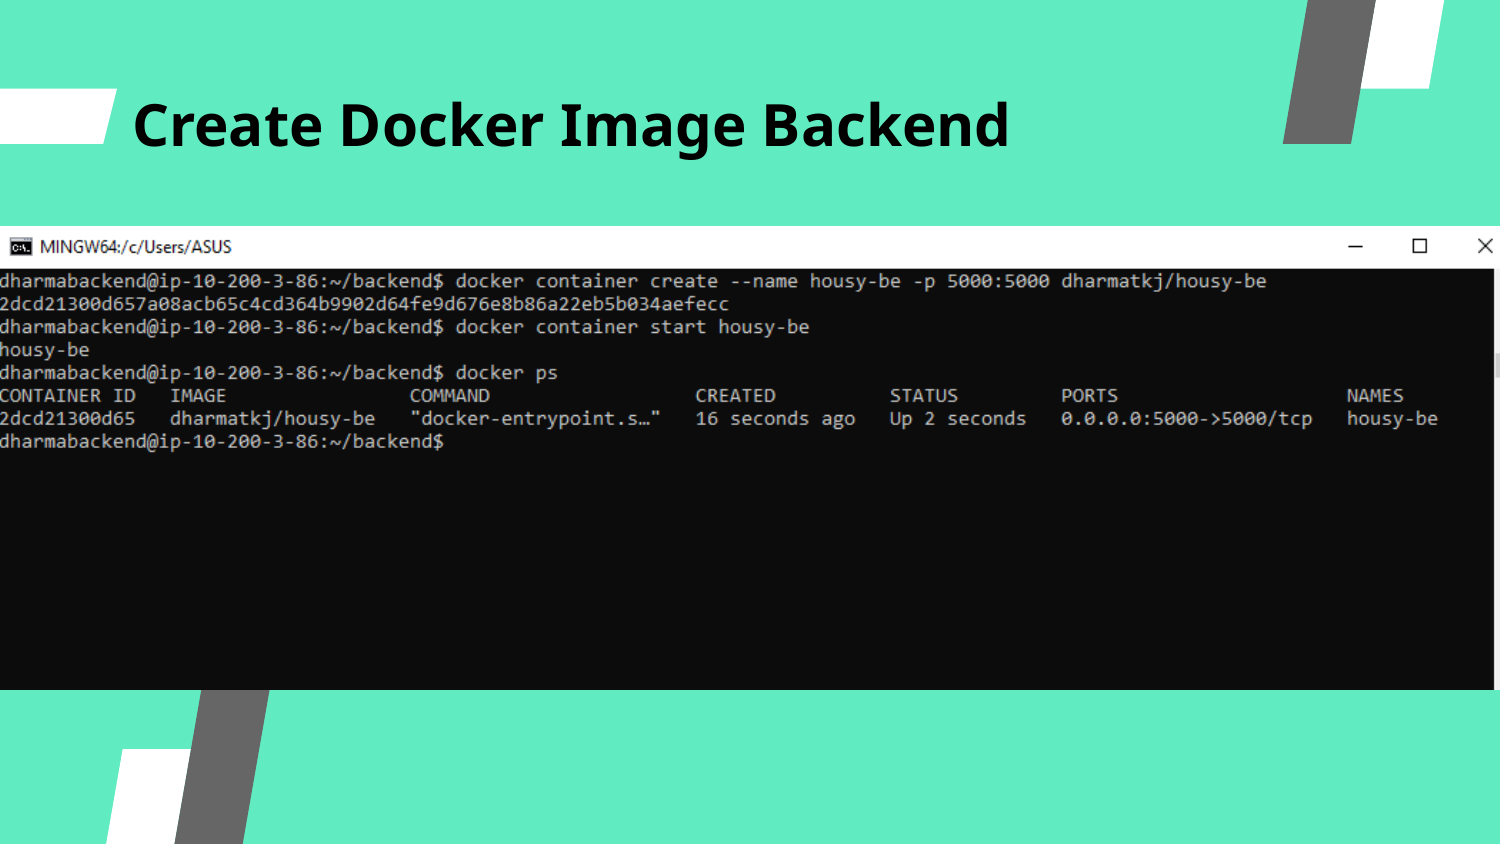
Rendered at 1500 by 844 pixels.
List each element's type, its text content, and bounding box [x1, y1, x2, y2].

title Create Docker Image Backend [116, 73, 1383, 168]
text_box [106, 749, 190, 844]
text_box [174, 699, 268, 844]
picture [0, 226, 1500, 690]
text_box [1282, 0, 1375, 144]
text_box [1360, 0, 1445, 89]
